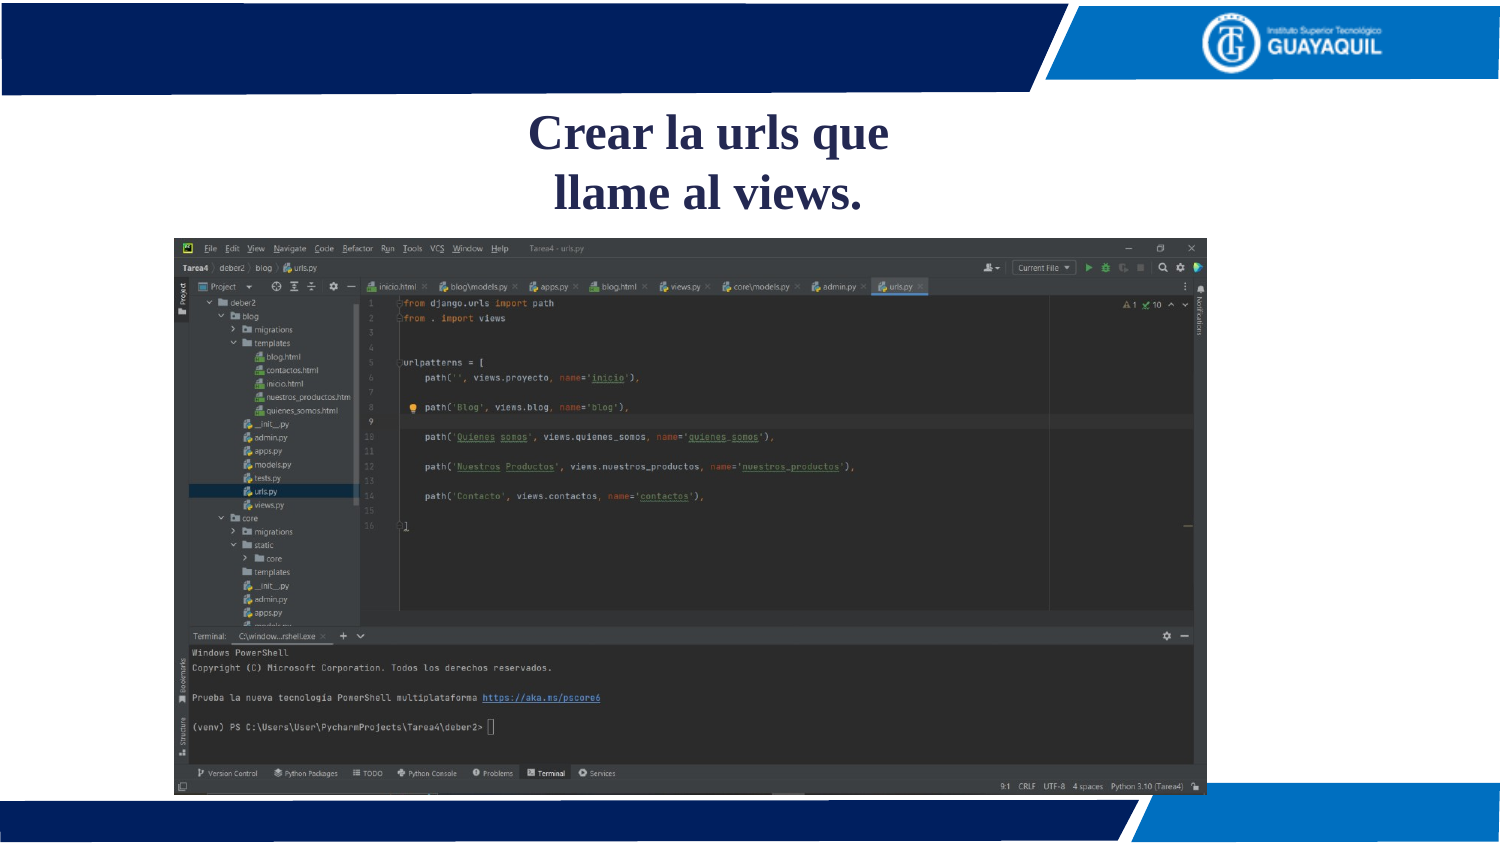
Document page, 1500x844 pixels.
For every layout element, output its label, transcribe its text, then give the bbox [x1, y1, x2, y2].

text_box Crear la urls que llame al views. [474, 96, 940, 220]
picture [1198, 10, 1386, 77]
picture [174, 238, 1207, 796]
